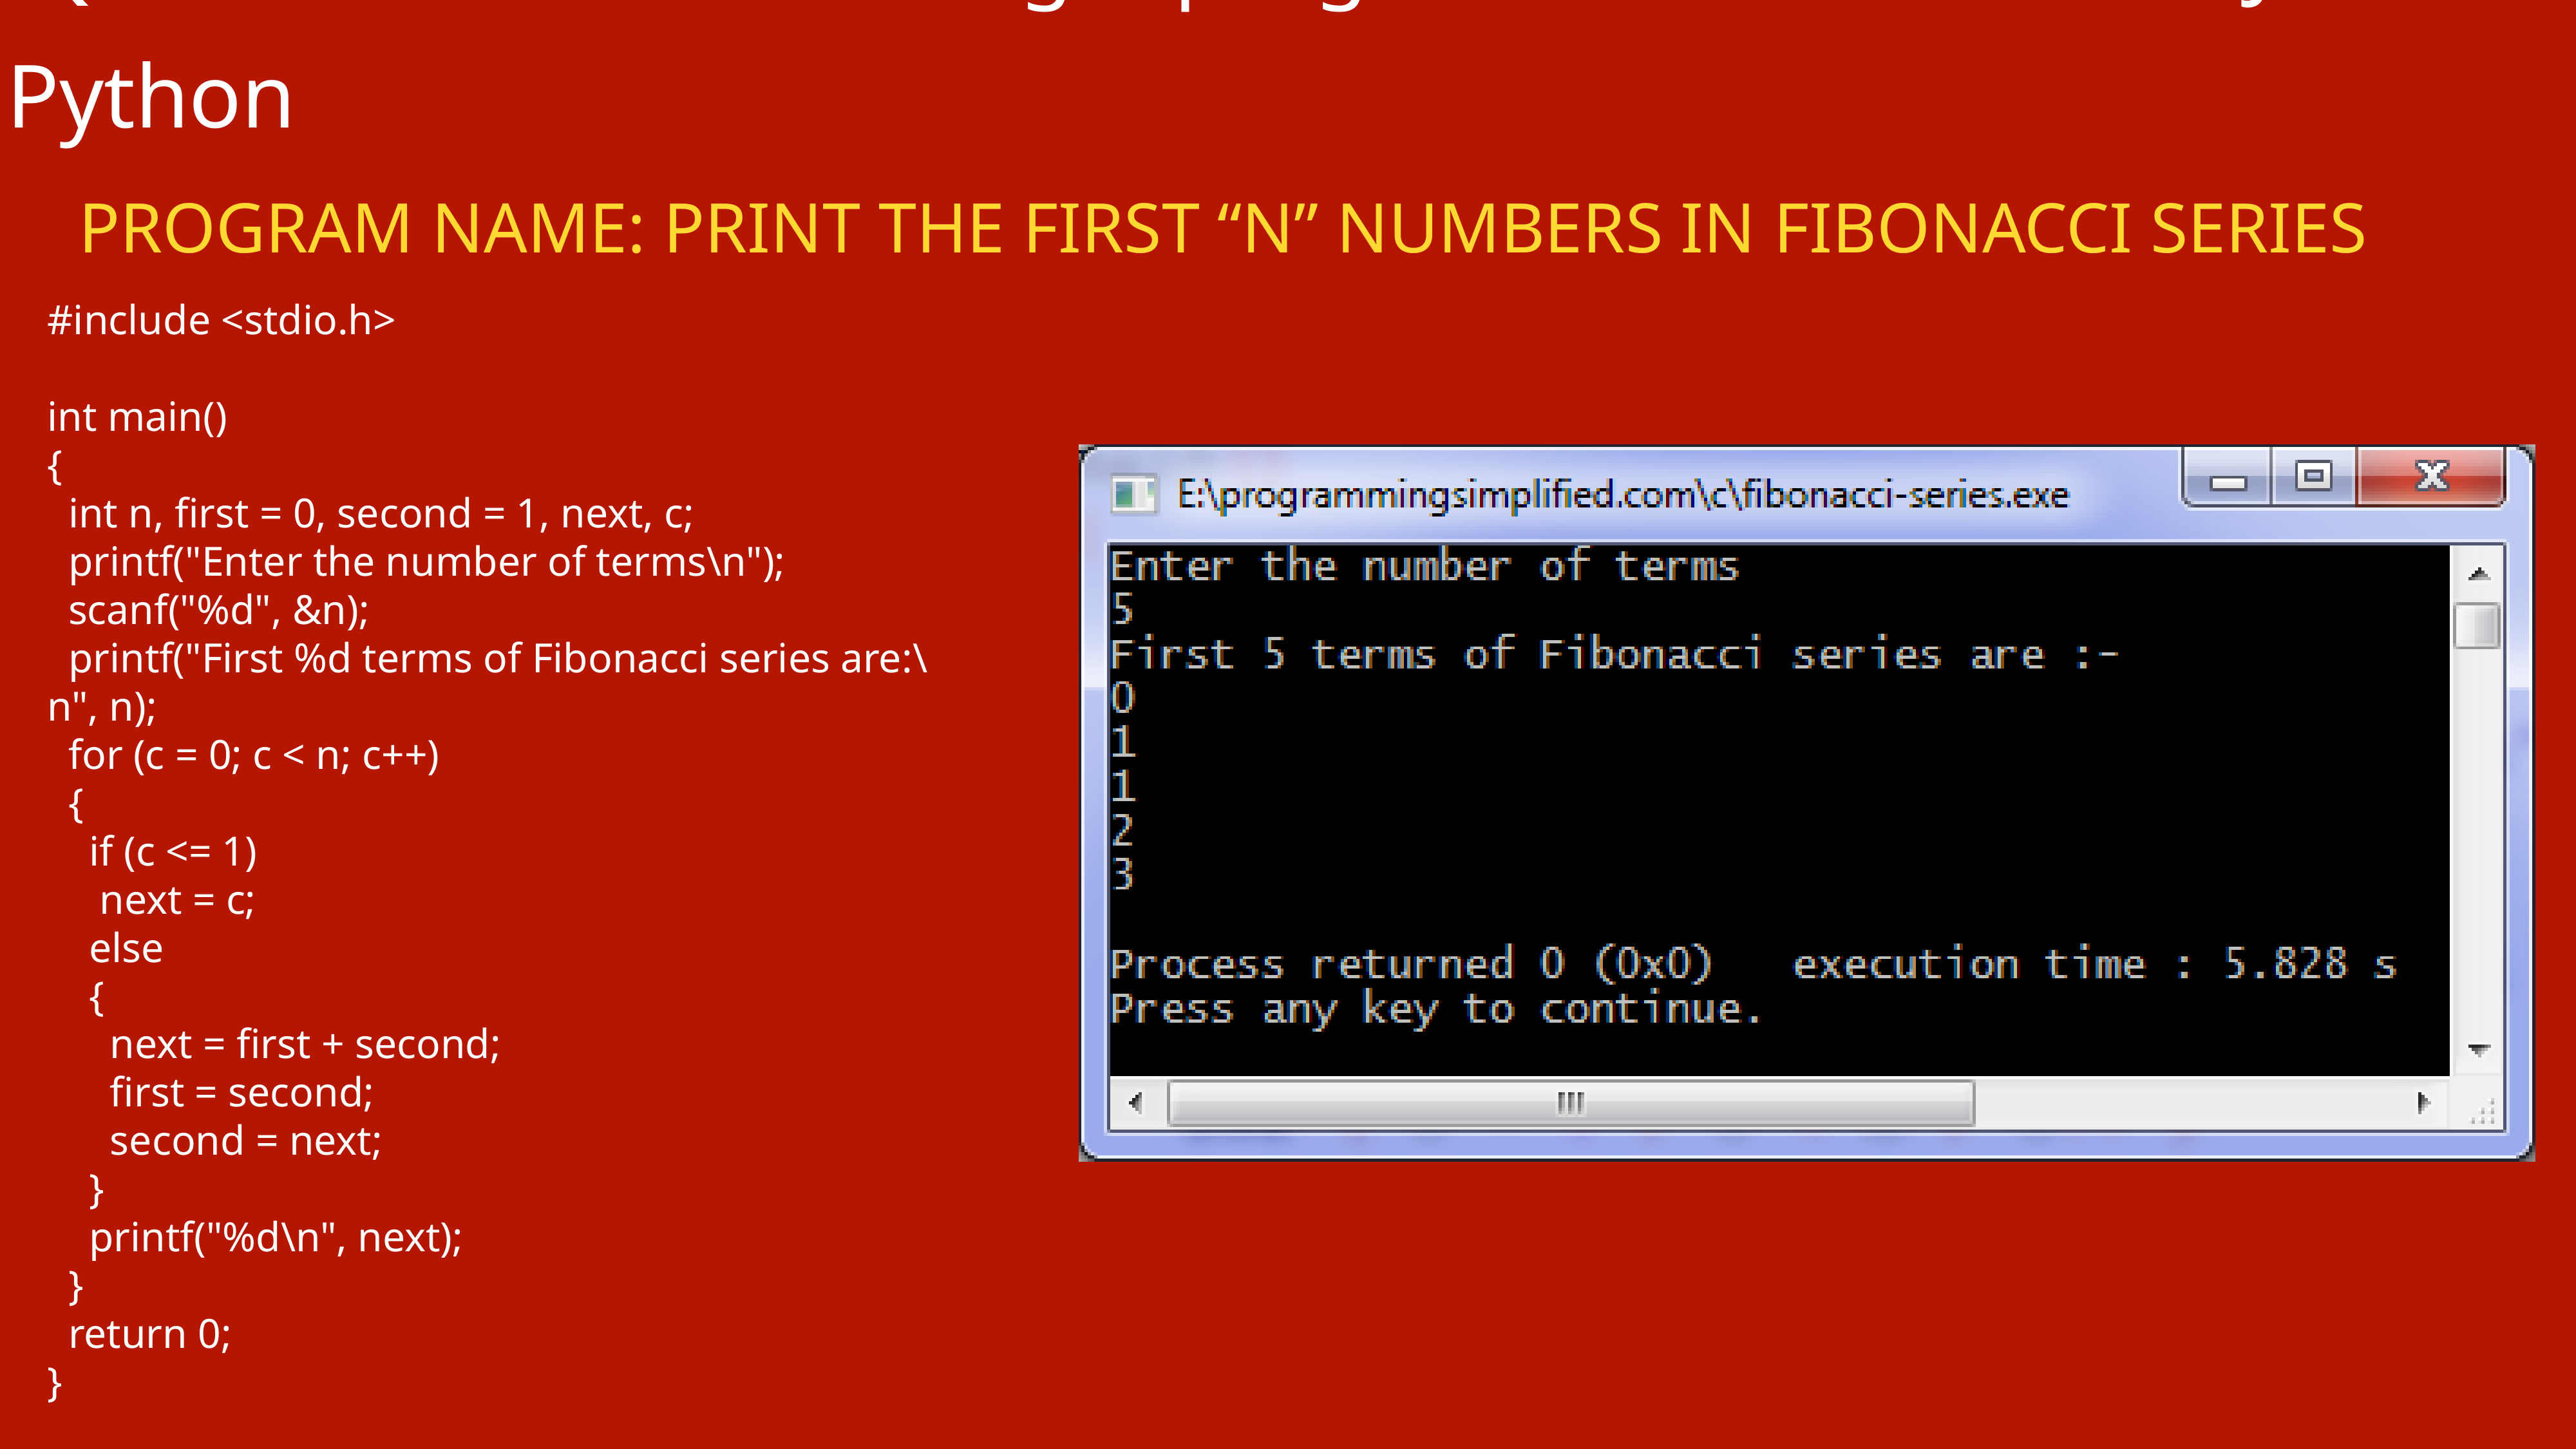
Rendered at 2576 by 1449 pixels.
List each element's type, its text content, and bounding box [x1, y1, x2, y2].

picture [1079, 444, 2535, 1162]
text_box #include <stdio.h> int main() { int n, first = 0, second = 1, next, c; printf("Enter the number of terms\n"); scanf("%d", &n); printf("First %d terms of Fibonacci series are:\n", n); for (c = 0; c < n; c++) { if (c <= 1) next = c; else { next = first + second; first = second; second = next; } printf("%d\n", next); } return 0; } [42, 289, 998, 1433]
title Q5. Convert the following C program code into C++ or Java or Python [1, 0, 2576, 151]
subtitle PROGRAM NAME: PRINT THE FIRST “N” NUMBERS IN FIBONACCI SERIES [73, 154, 2576, 324]
